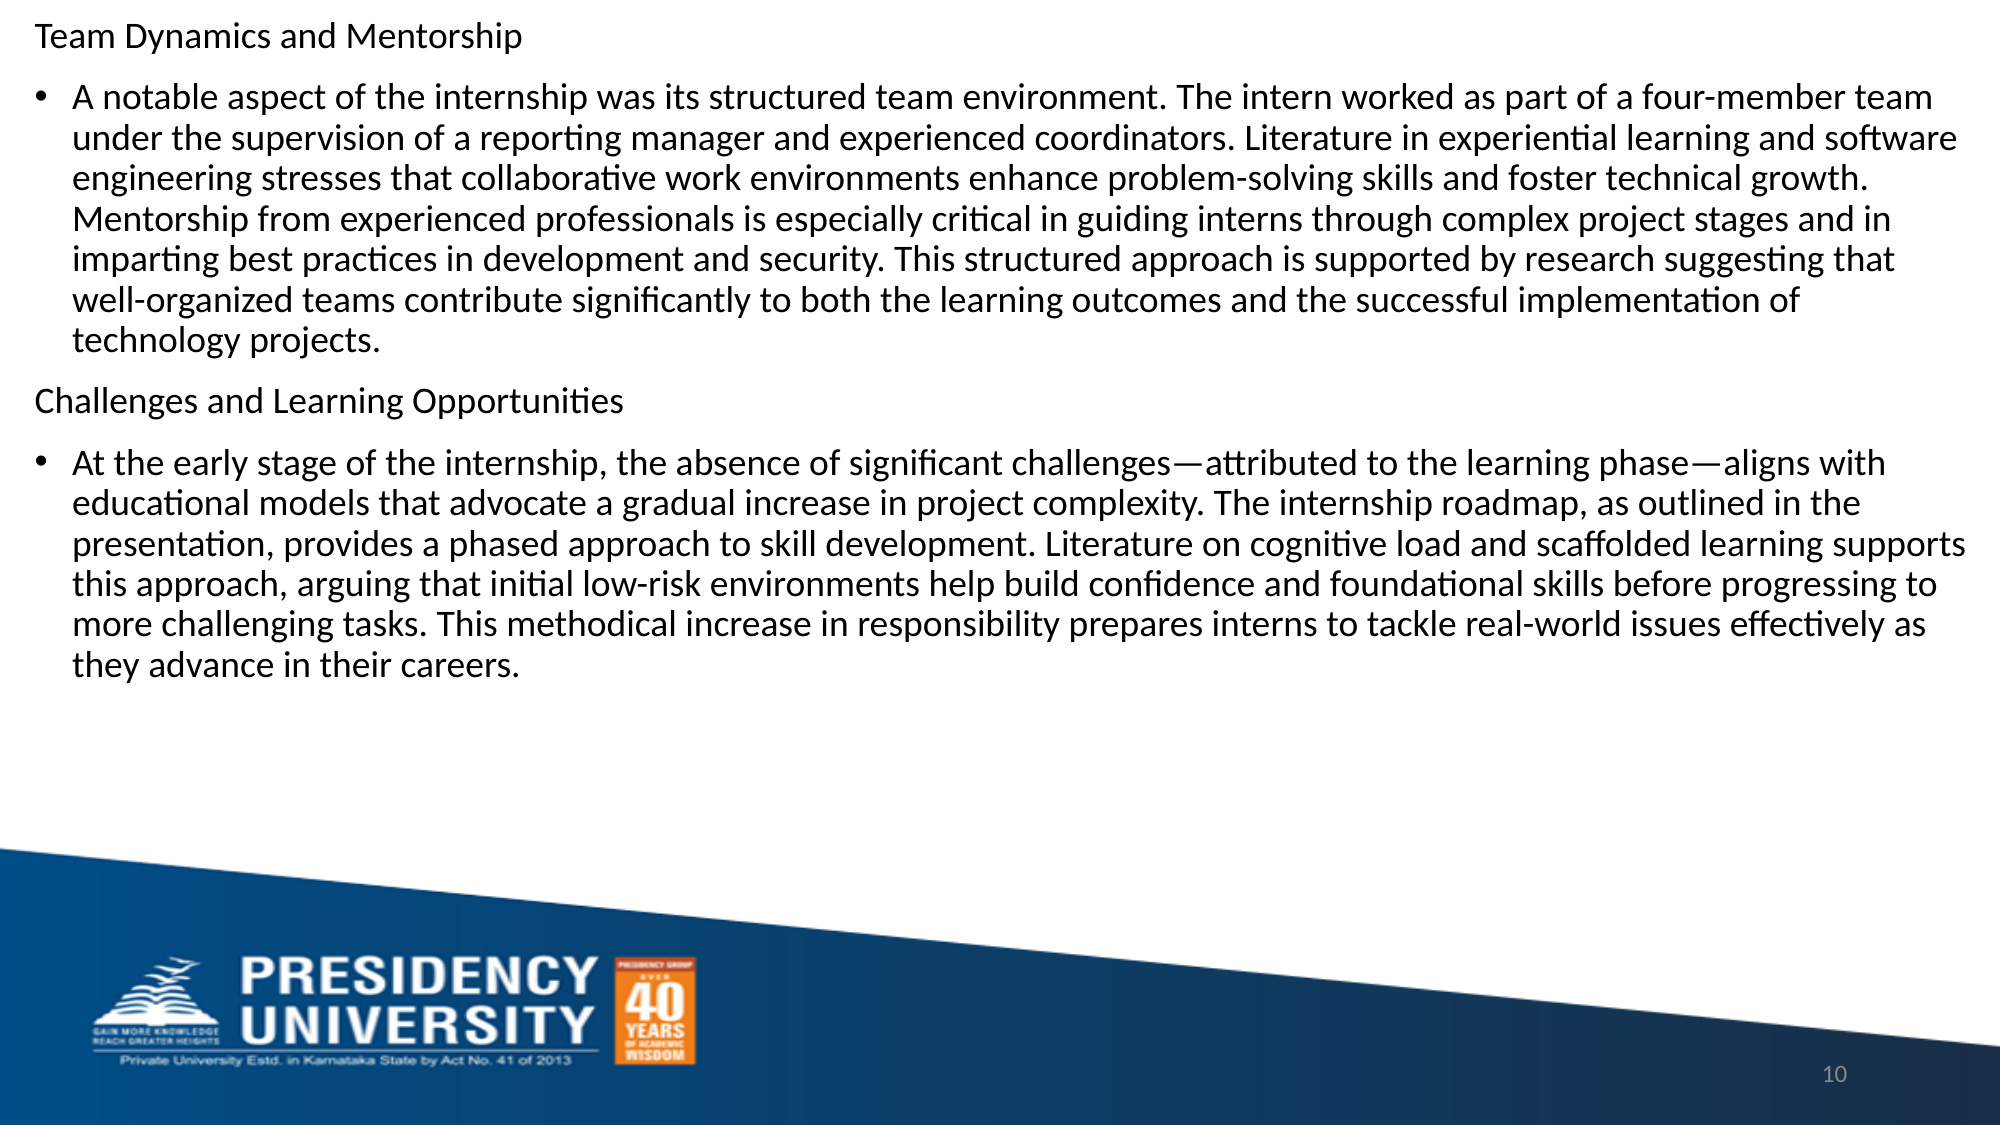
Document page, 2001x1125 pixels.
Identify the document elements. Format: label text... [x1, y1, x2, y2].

list Team Dynamics and Mentorship A notable aspect of the internship was its structured team environment. The intern worked as part of a four-member team under the supervision of a reporting manager and experienced coordinators. Literature in experiential learning and software engineering stresses that collaborative work environments enhance problem-solving skills and foster technical growth. Mentorship from experienced professionals is especially critical in guiding interns through complex project stages and in imparting best practices in development and security. This structured approach is supported by research suggesting that well-organized teams contribute significantly to both the learning outcomes and the successful implementation of technology projects. Challenges and Learning Opportunities At the early stage of the internship, the absence of significant challenges—attributed to the learning phase—aligns with educational models that advocate a gradual increase in project complexity. The internship roadmap, as outlined in the presentation, provides a phased approach to skill development. Literature on cognitive load and scaffolded learning supports this approach, arguing that initial low-risk environments help build confidence and foundational skills before progressing to more challenging tasks. This methodical increase in responsibility prepares interns to tackle real-world issues effectively as they advance in their careers. [19, 8, 1986, 864]
slide_number 10 [1412, 1042, 1863, 1103]
picture [0, 845, 2000, 1125]
